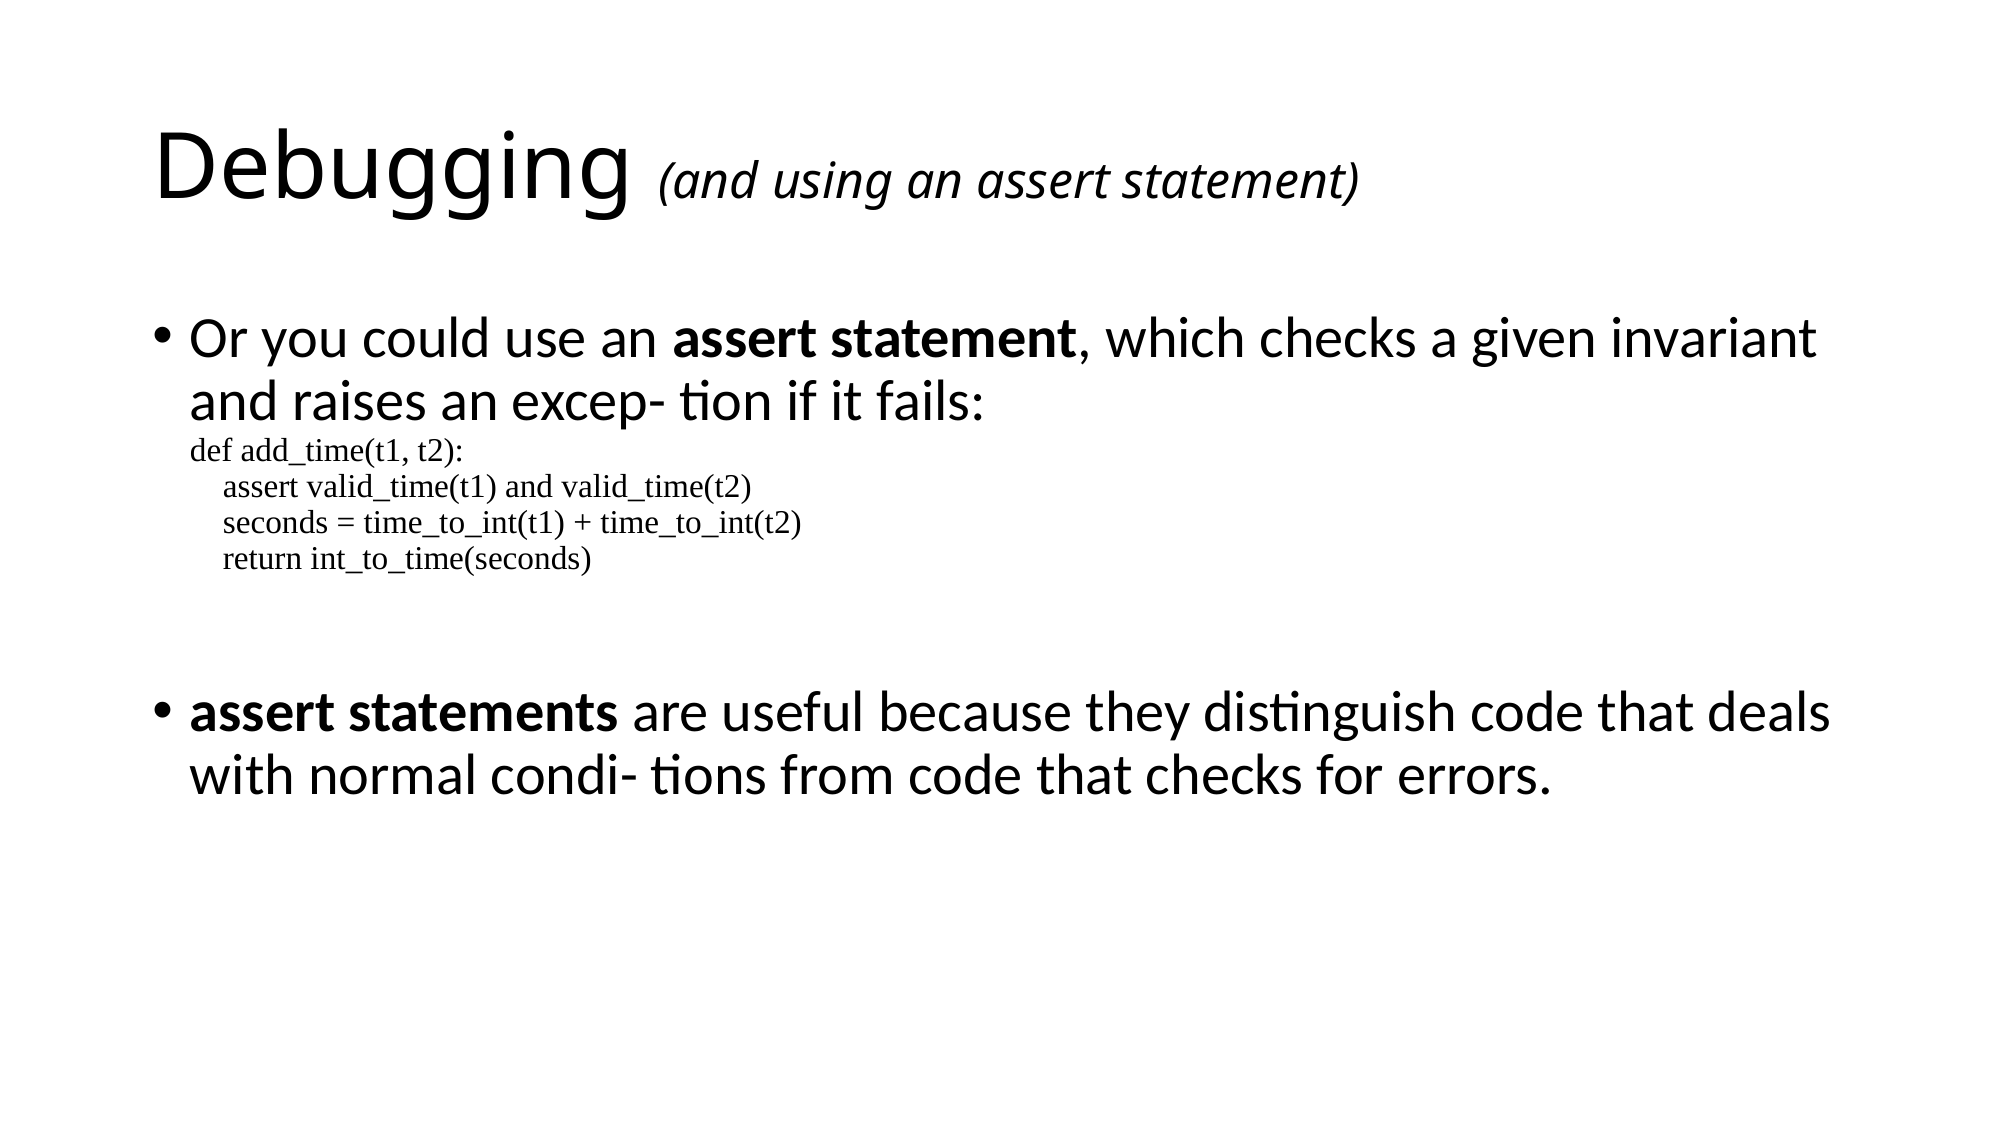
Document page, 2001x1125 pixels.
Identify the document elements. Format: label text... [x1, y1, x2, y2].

list Or you could use an assert statement, which checks a given invariant and raises an excep- tion if it fails: def add_time(t1, t2): assert valid_time(t1) and valid_time(t2) seconds = time_to_int(t1) + time_to_int(t2) return int_to_time(seconds) assert statements are useful because they distinguish code that deals with normal condi- tions from code that checks for errors. [137, 299, 1863, 1014]
title Debugging (and using an assert statement) [137, 59, 1863, 278]
